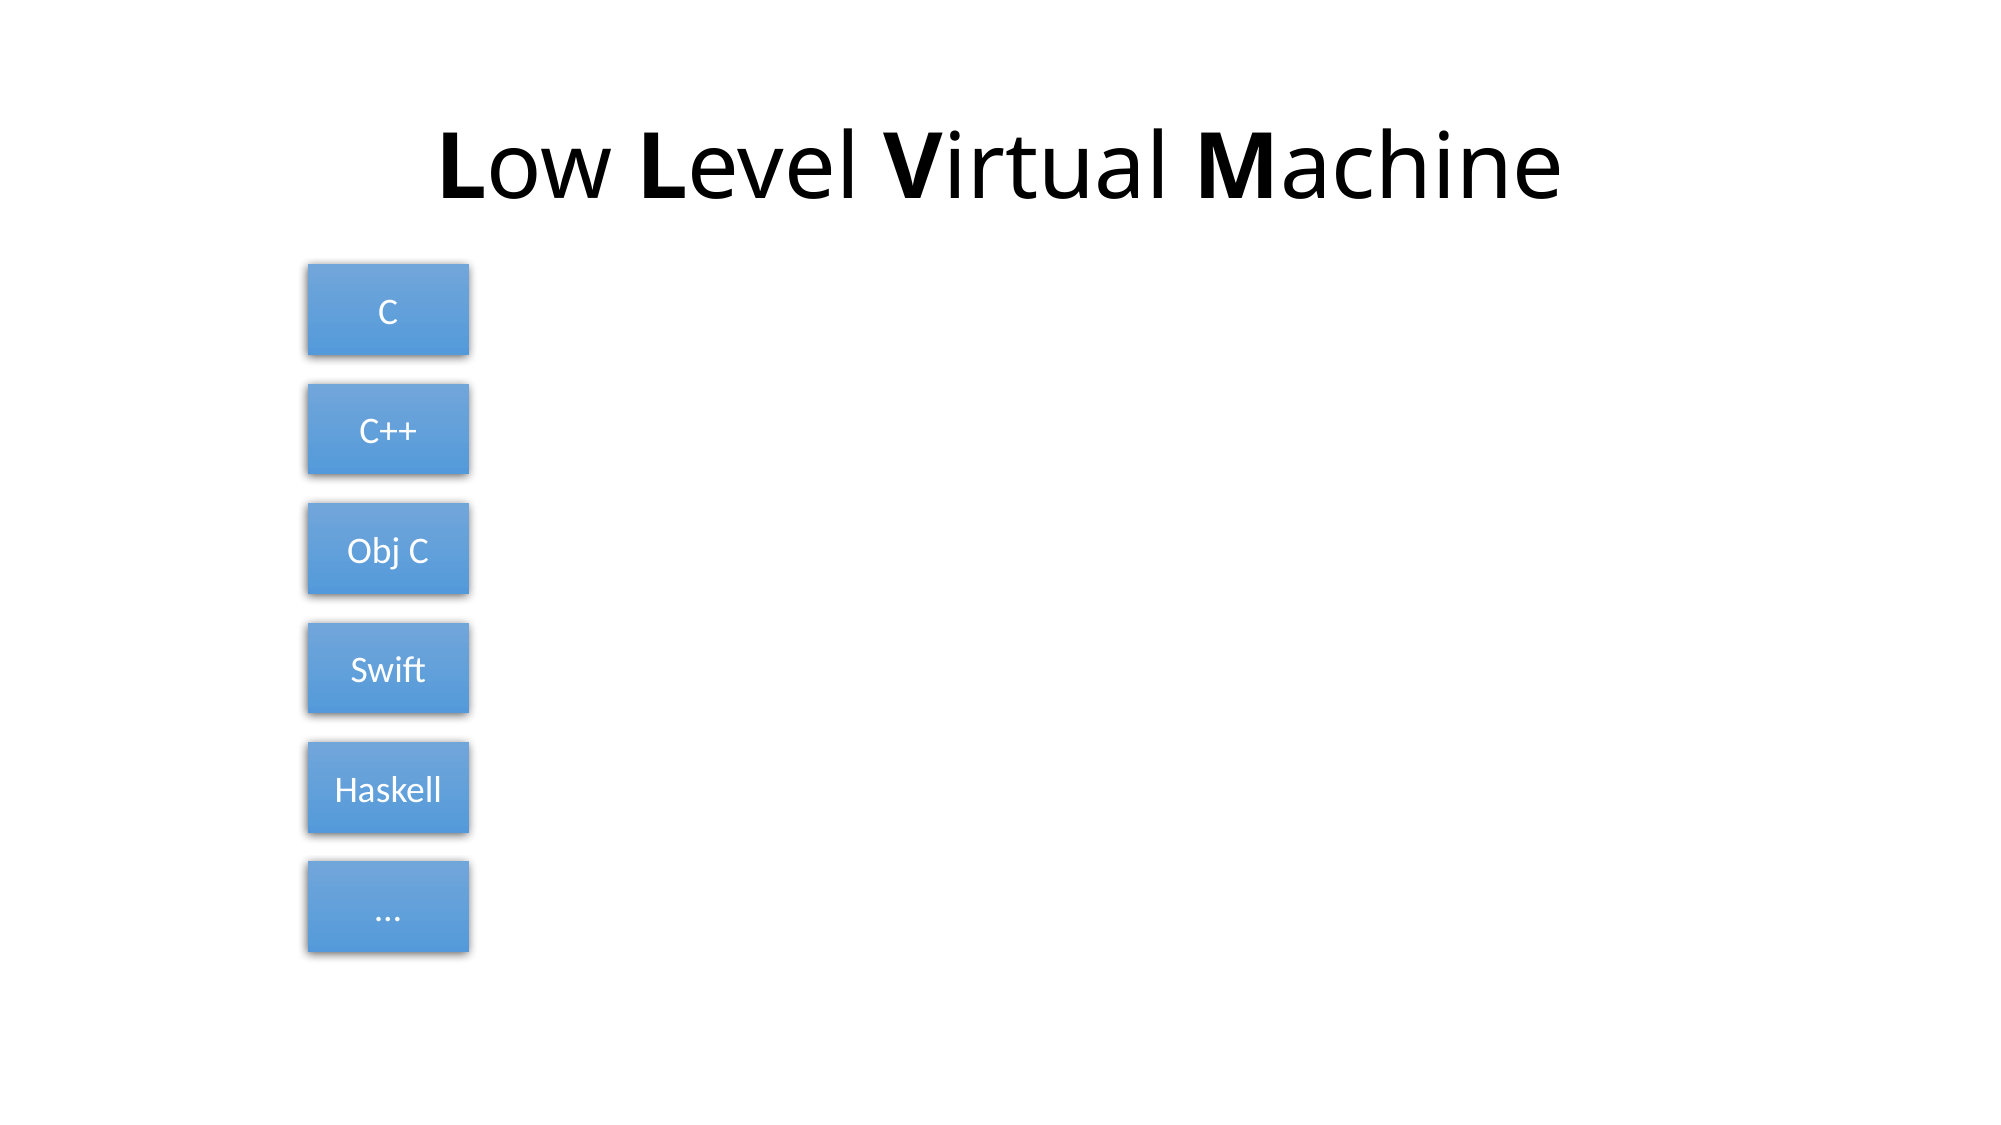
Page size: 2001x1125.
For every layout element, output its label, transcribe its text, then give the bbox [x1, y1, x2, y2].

text_box Obj C [307, 503, 469, 594]
text_box C [307, 264, 469, 355]
text_box Haskell [307, 741, 469, 833]
title Low Level Virtual Machine [137, 59, 1863, 278]
text_box … [307, 861, 469, 953]
text_box C++ [307, 383, 469, 475]
text_box Swift [307, 622, 469, 714]
